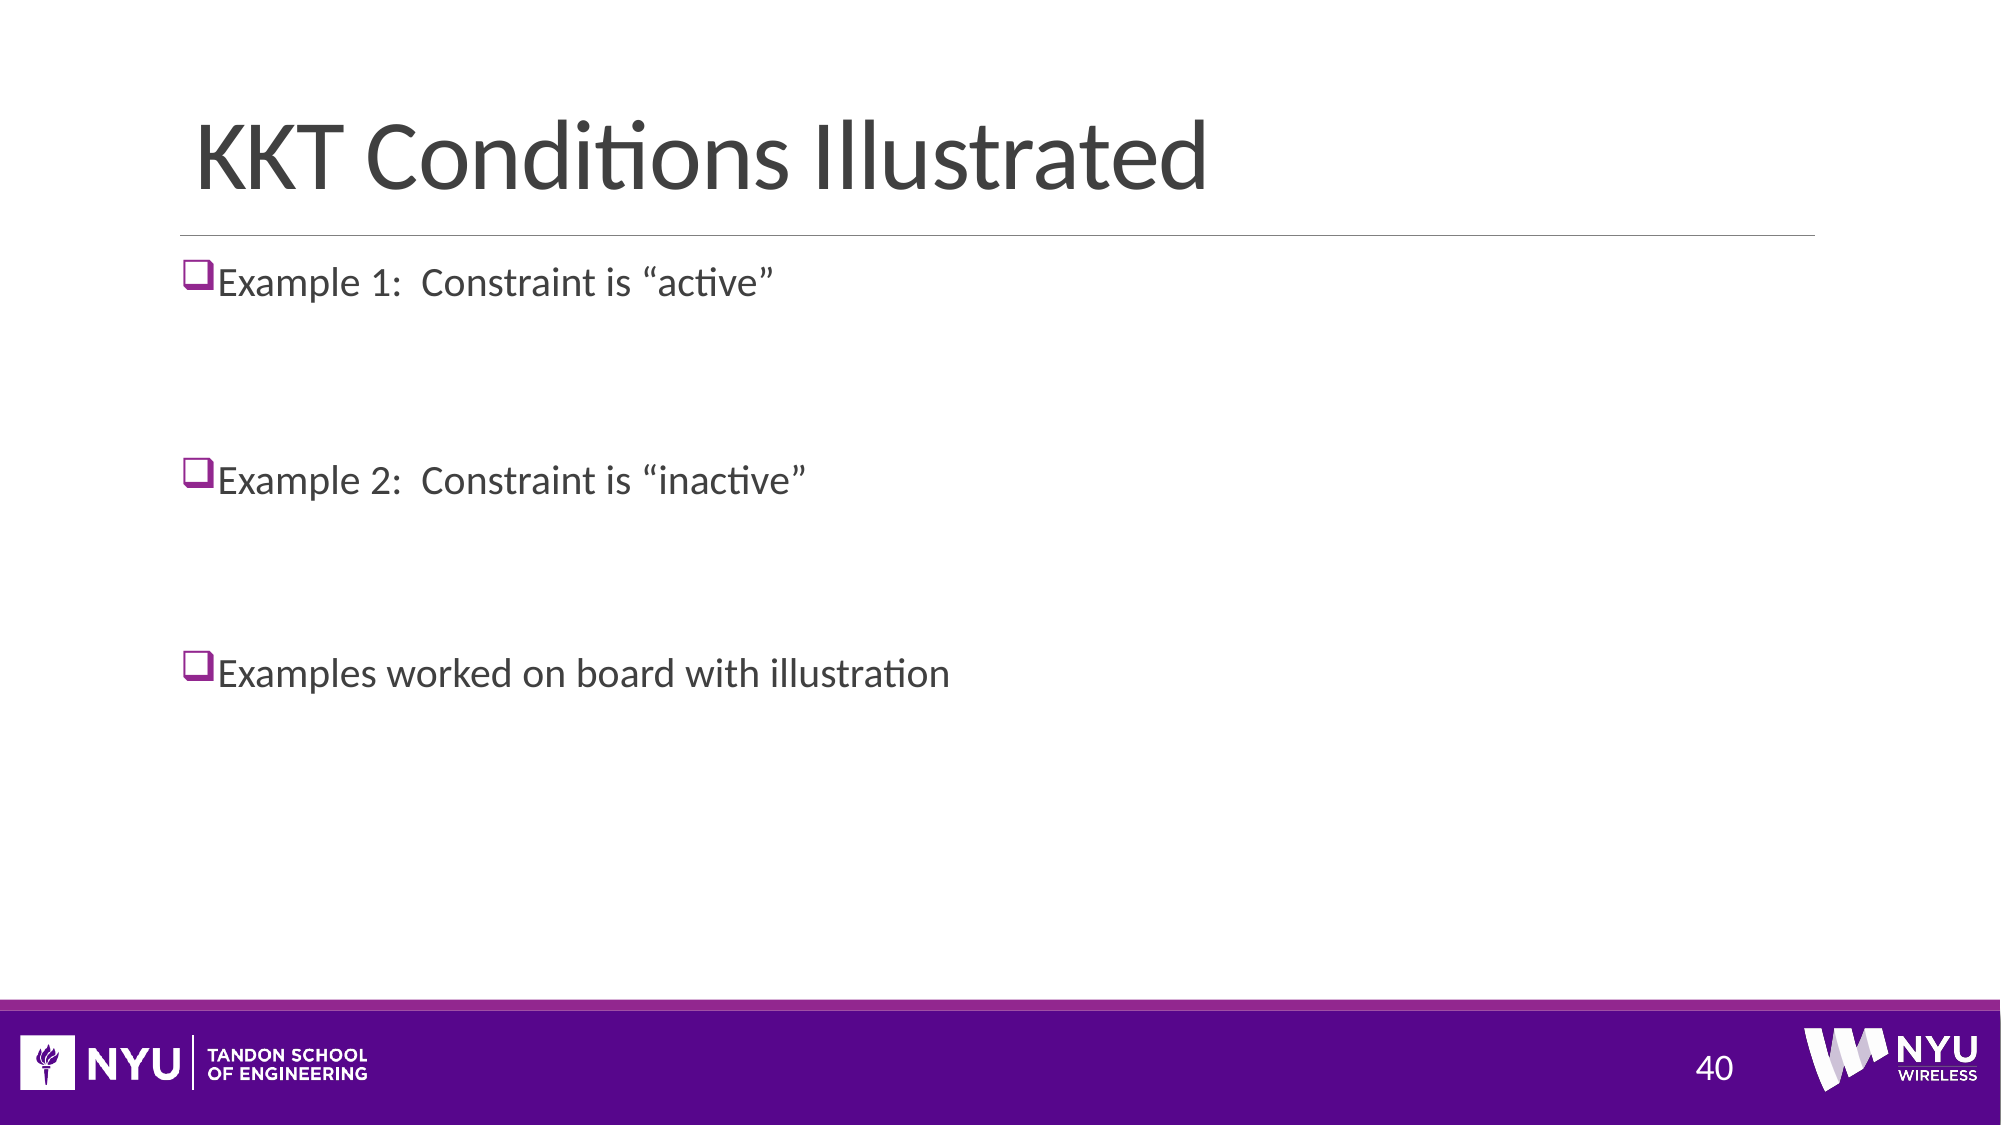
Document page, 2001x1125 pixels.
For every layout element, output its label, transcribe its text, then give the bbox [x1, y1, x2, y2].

slide_number 40 [1533, 1035, 1749, 1096]
title KKT Conditions Illustrated [180, 47, 1830, 218]
